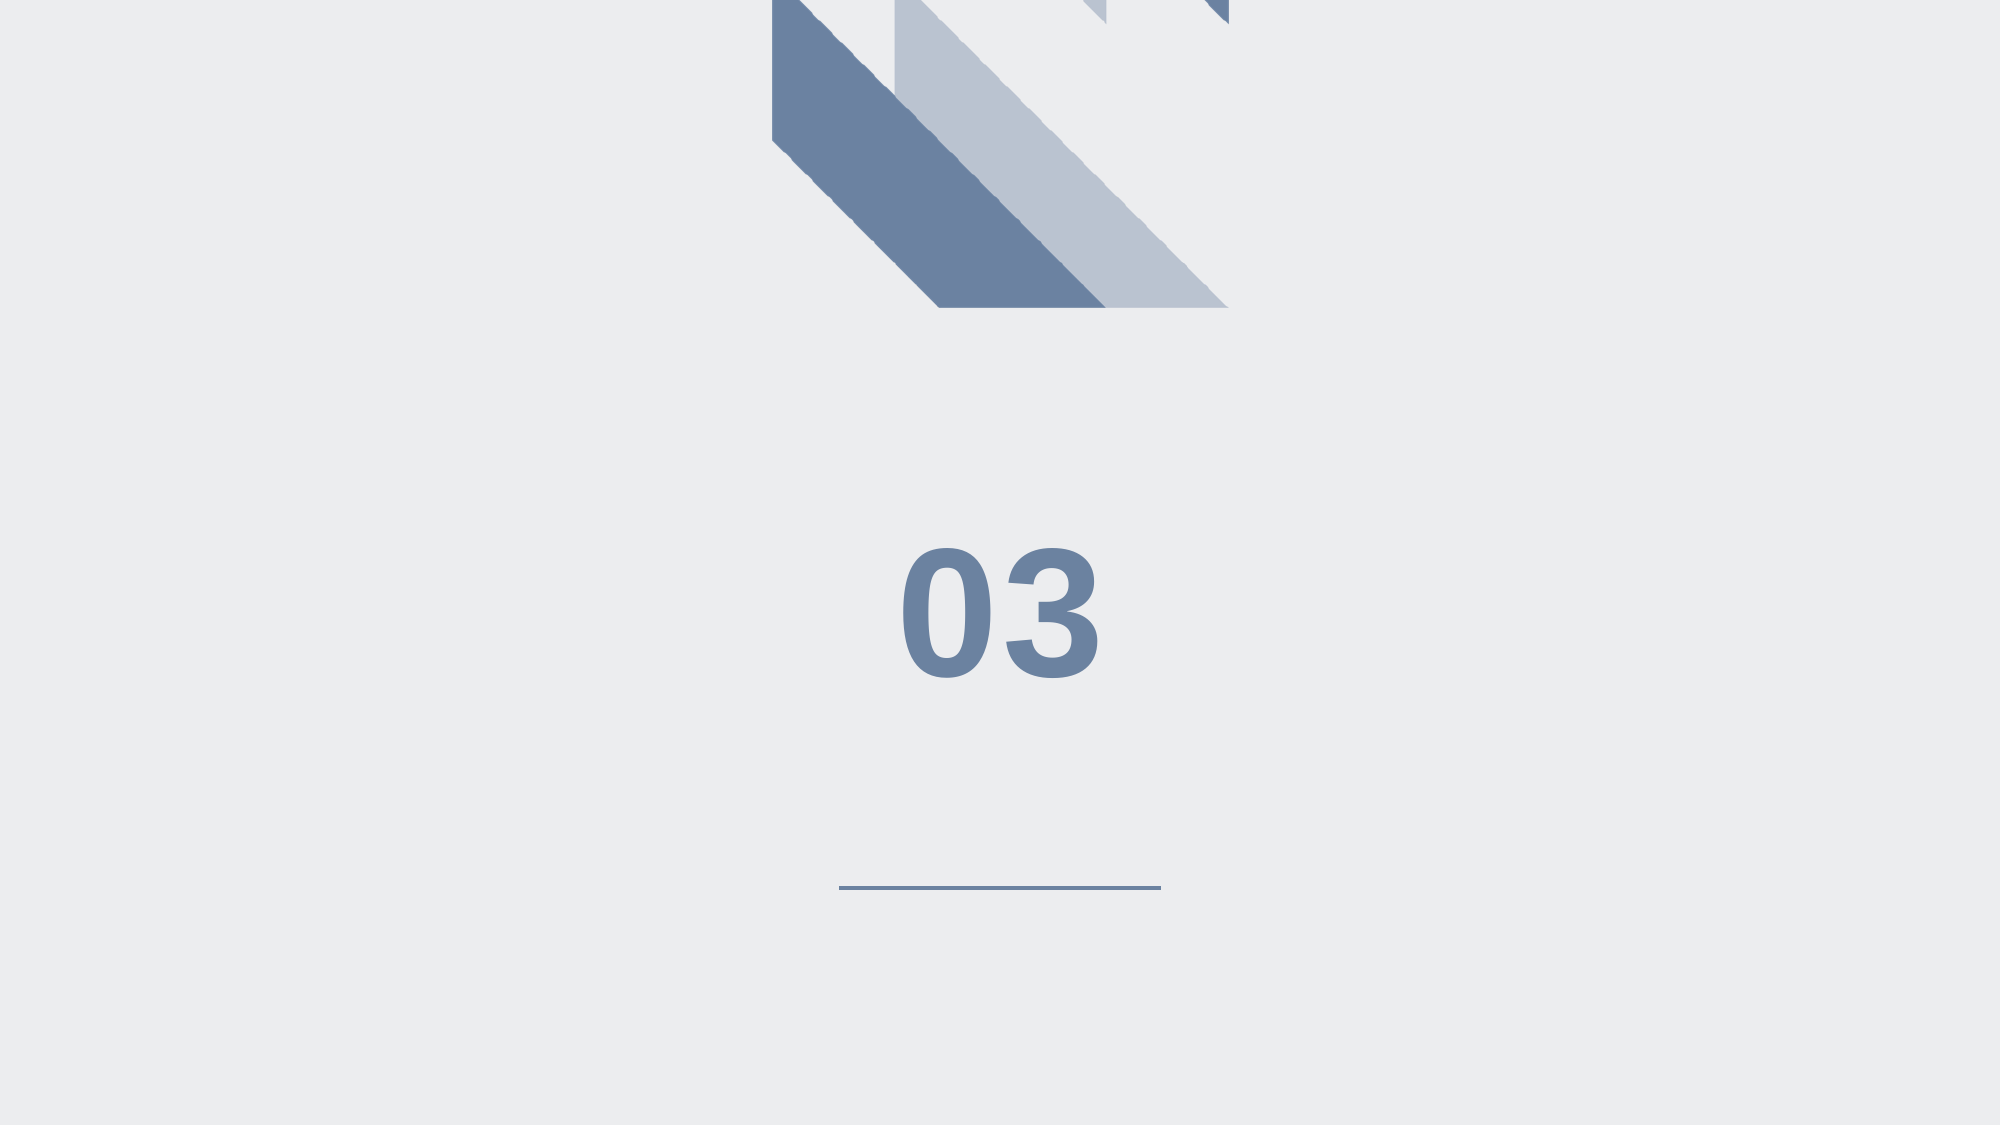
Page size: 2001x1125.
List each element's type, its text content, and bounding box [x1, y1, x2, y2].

picture [666, 0, 1334, 416]
text_box 03 [788, 432, 1213, 721]
